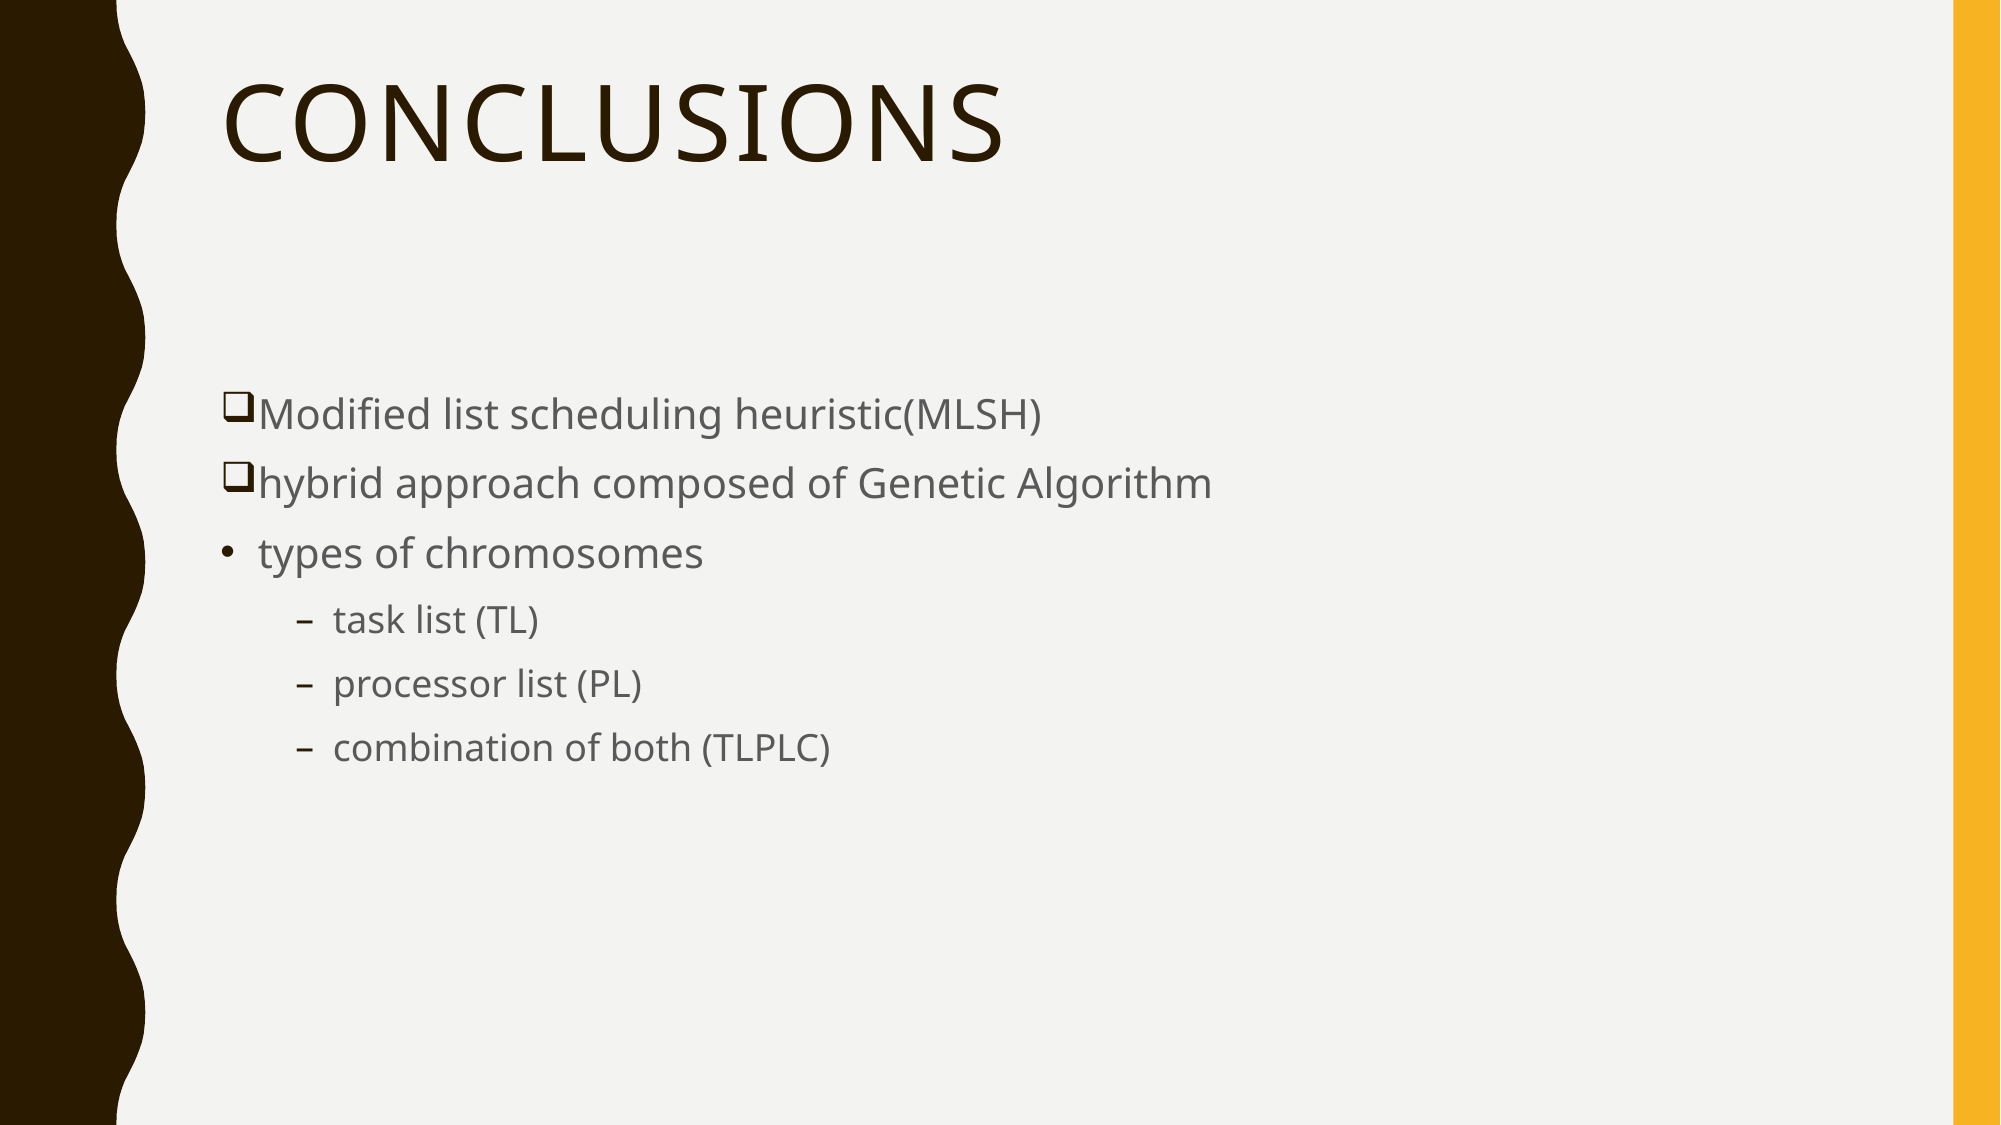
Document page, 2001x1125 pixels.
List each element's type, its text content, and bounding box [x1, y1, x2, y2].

list Modified list scheduling heuristic(MLSH) hybrid approach composed of Genetic Algorithm types of chromosomes task list (TL) processor list (PL) combination of both (TLPLC) [205, 375, 1875, 965]
title Conclusions [205, 62, 1875, 308]
